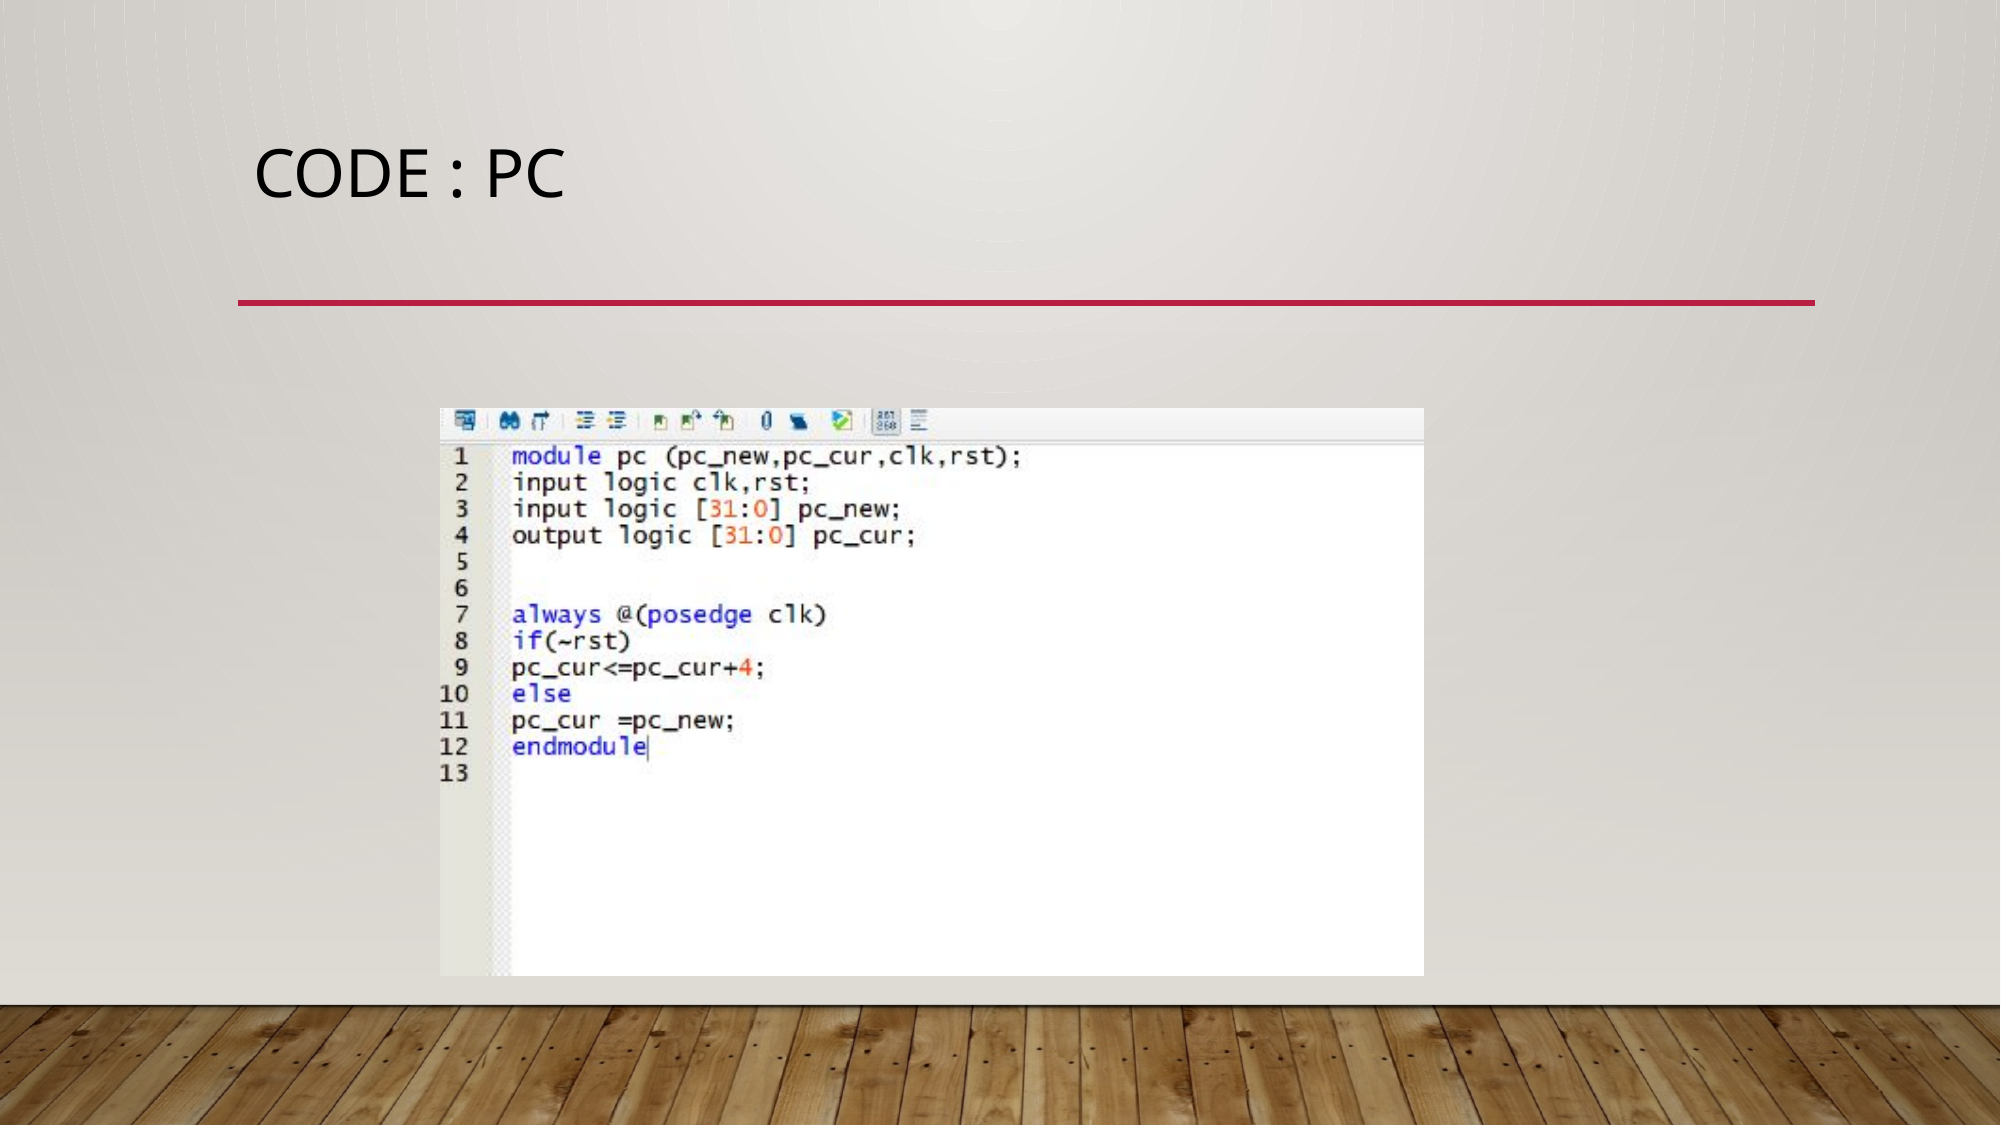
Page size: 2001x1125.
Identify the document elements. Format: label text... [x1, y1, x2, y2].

title Code : pc [238, 131, 1814, 305]
picture [440, 407, 1425, 976]
picture [0, 1005, 2000, 1125]
